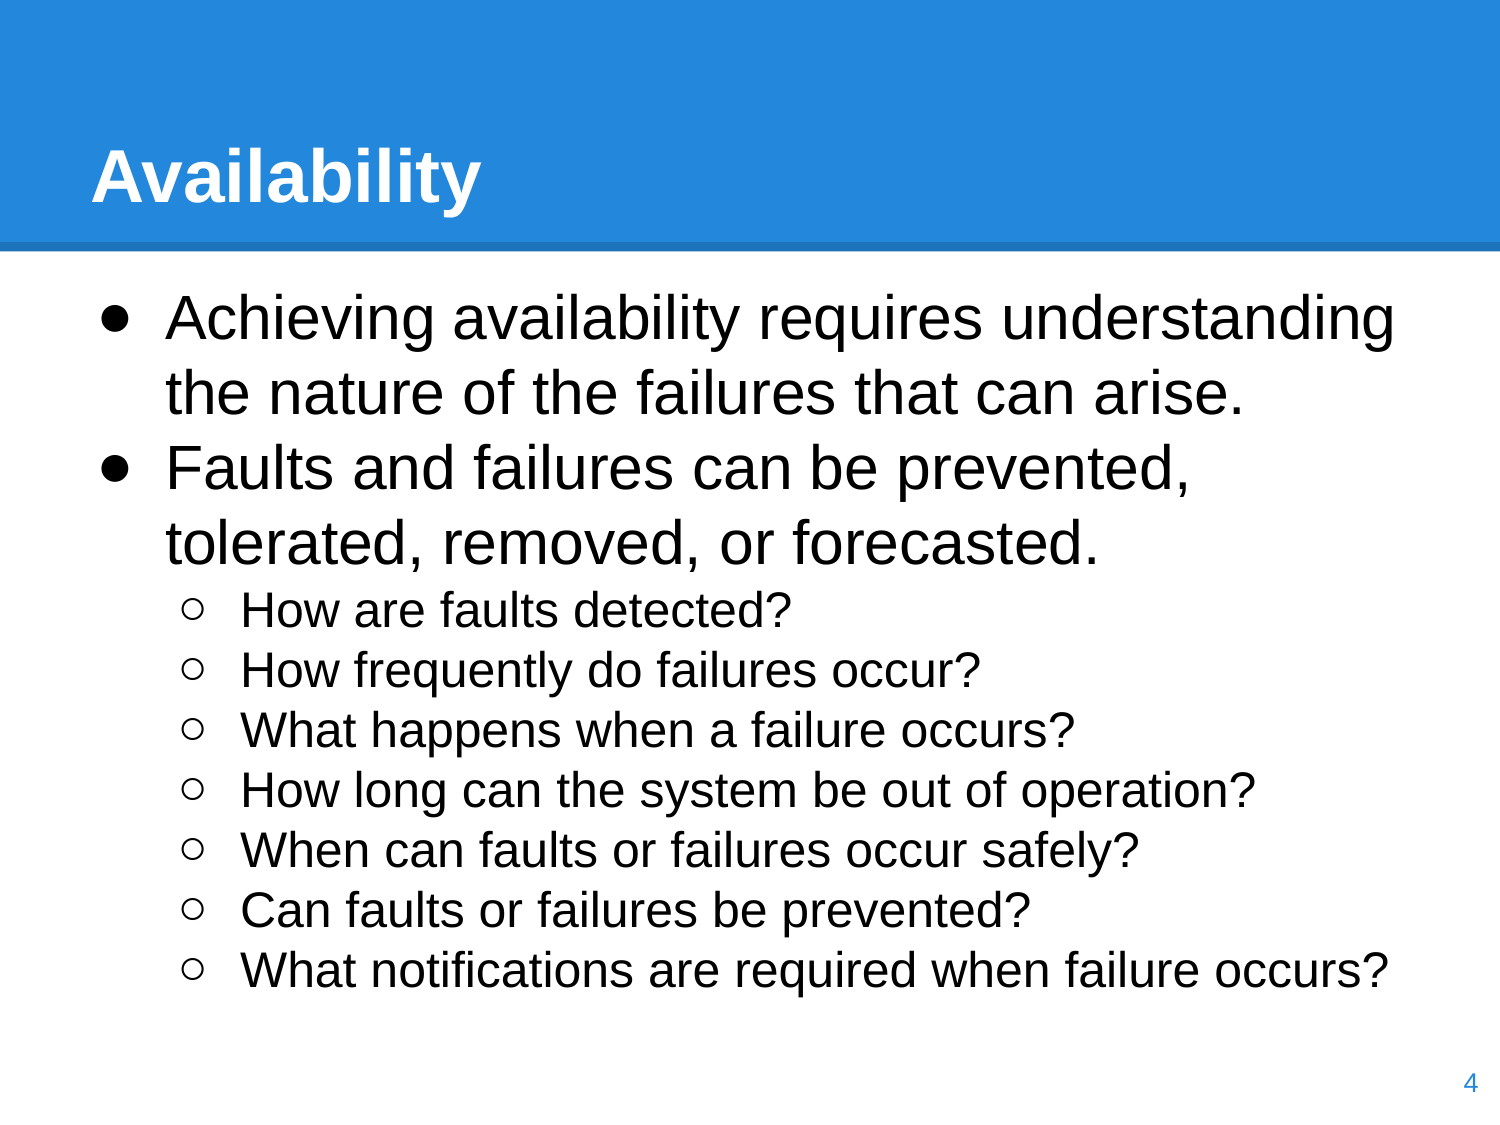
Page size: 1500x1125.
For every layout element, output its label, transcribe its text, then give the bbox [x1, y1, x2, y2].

slide_number ‹#› [1403, 1038, 1494, 1125]
title Availability [75, 45, 1425, 233]
list Achieving availability requires understanding the nature of the failures that can arise. Faults and failures can be prevented, tolerated, removed, or forecasted. How are faults detected? How frequently do failures occur? What happens when a failure occurs? How long can the system be out of operation? When can faults or failures occur safely? Can faults or failures be prevented? What notifications are required when failure occurs? [75, 262, 1425, 1078]
